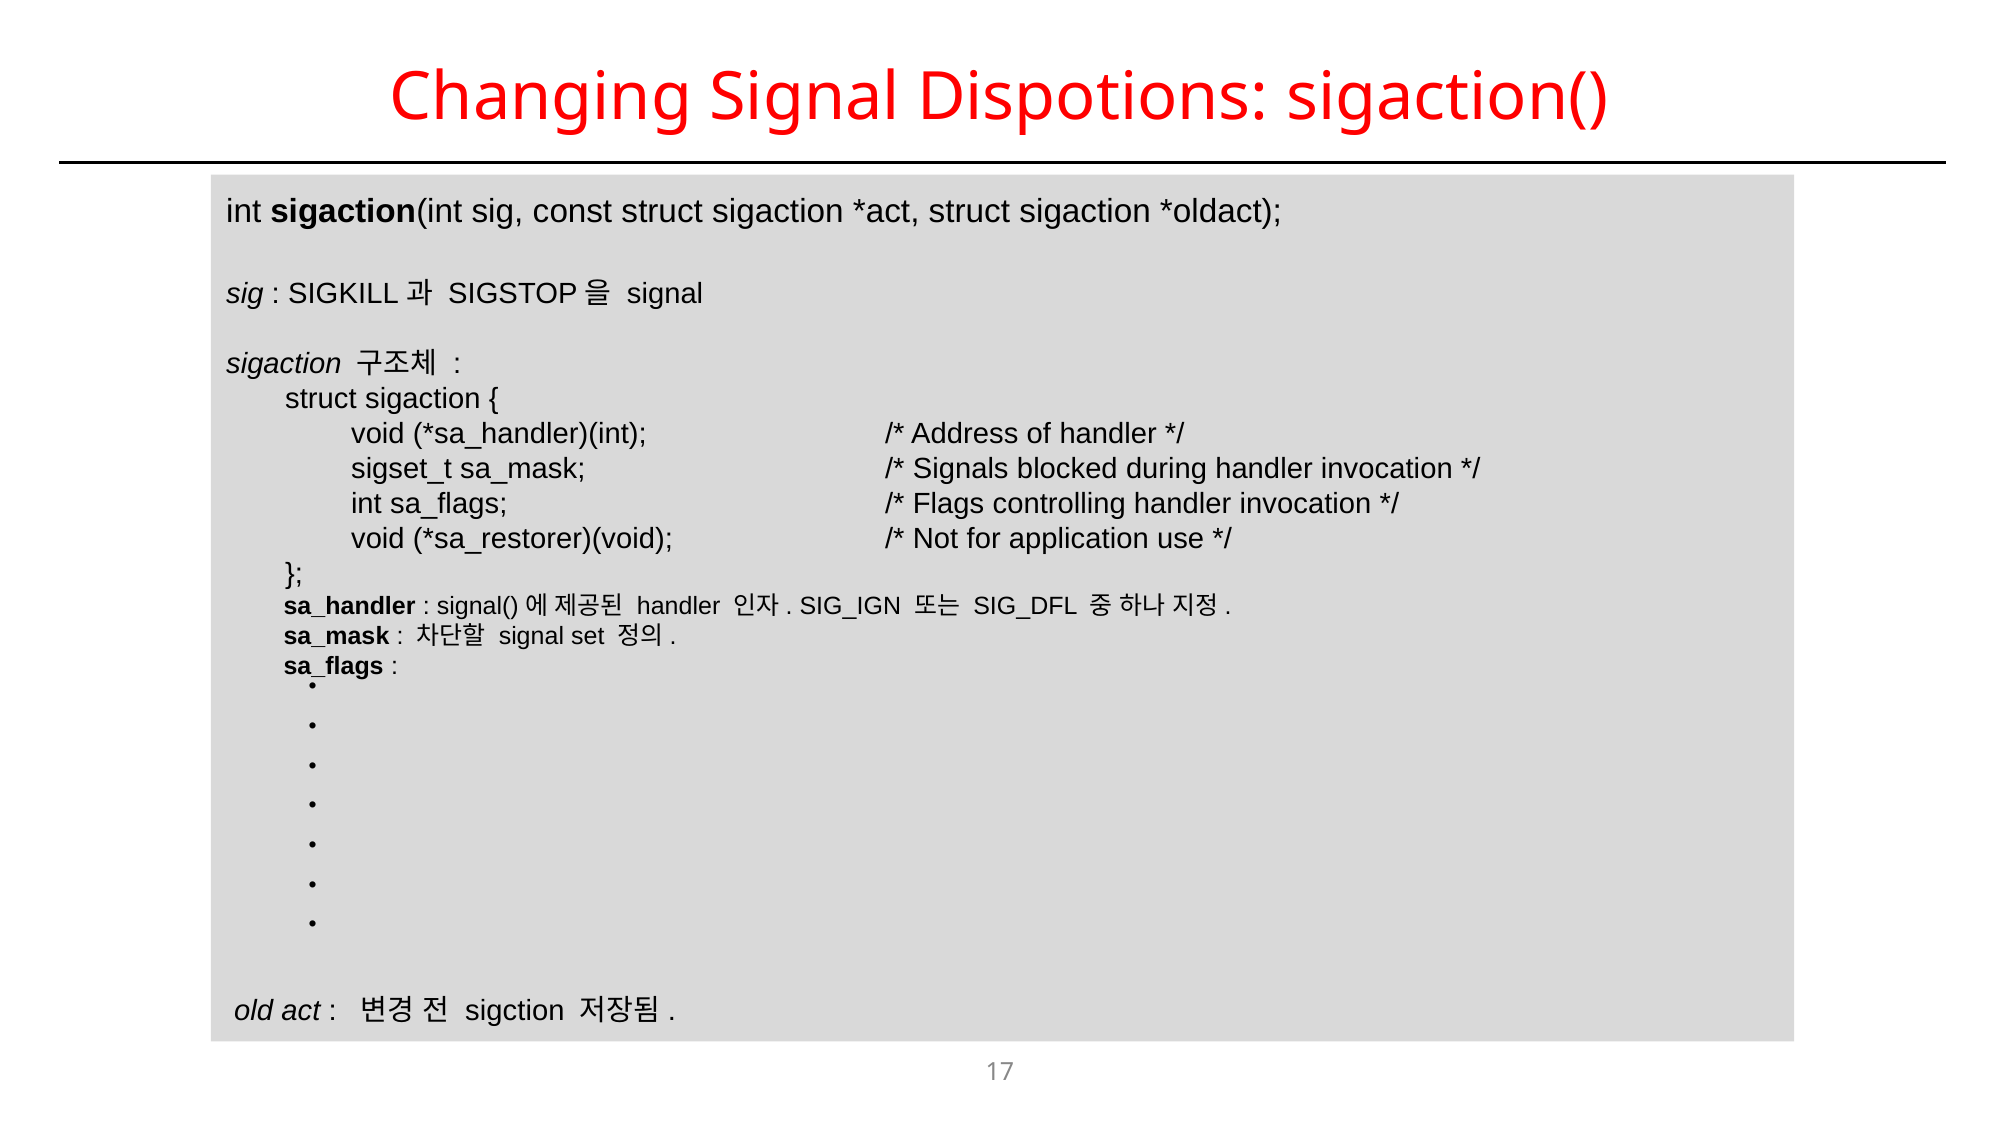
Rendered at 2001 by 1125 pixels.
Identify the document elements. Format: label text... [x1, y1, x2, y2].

slide_number 17 [774, 1042, 1225, 1103]
text_box int sigaction(int sig, const struct sigaction *act, struct sigaction *oldact); sig : SIGKILL과 SIGSTOP을 signal sigaction 구조체 : struct sigaction { void (*sa_handler)(int); /* Address of handler */ sigset_t sa_mask; /* Signals blocked during handler invocation */ int sa_flags; /* Flags controlling handler invocation */ void (*sa_restorer)(void); /* Not for application use */ }; sa_handler : signal()에 제공된 handler 인자. SIG_IGN 또는 SIG_DFL 중 하나 지정. sa_mask : 차단할 signal set 정의. sa_flags : SA_NOCLDSTOP : sig가 SIGCHLD인 경우, 시그널을 추출한 결과로 자식프로세스가 멈추거나 재개될 때, 이 시그널을 생성하지 않는다. SA_NOCLDWAIT : sig가 SIGCHLD인 경우에, 자식들이 제거될 때 좀비로 변하지 않는다. SA_NODEFER : 이 signal이 잡히면, handler가 실행중일때 프로세스 signal mask에 자동으로 추가하지 않는다. SA_ONSTACK : sigaltstack()에 설치된 대체 스택을 사용해 이 시그널에 대한 handler를 실행한다. SA_RESETHAND : 이 signal이 잡히면, handler를 실행하기 전에 기본 속성(i.e., SIG_DLF)으로 변경한다. SA_RESTART : signal handler에 의해 중지된 시스템콜을 자동적으로 재시작한다. SA_SIGINFO : signal에 대한 더 많은 정보를 제공하는 추가적인 인자로 signal handler를 실행한다. old act : 변경 전 sigction 저장됨. [210, 174, 1795, 1042]
title Changing Signal Dispotions: sigaction() [137, 42, 1863, 153]
